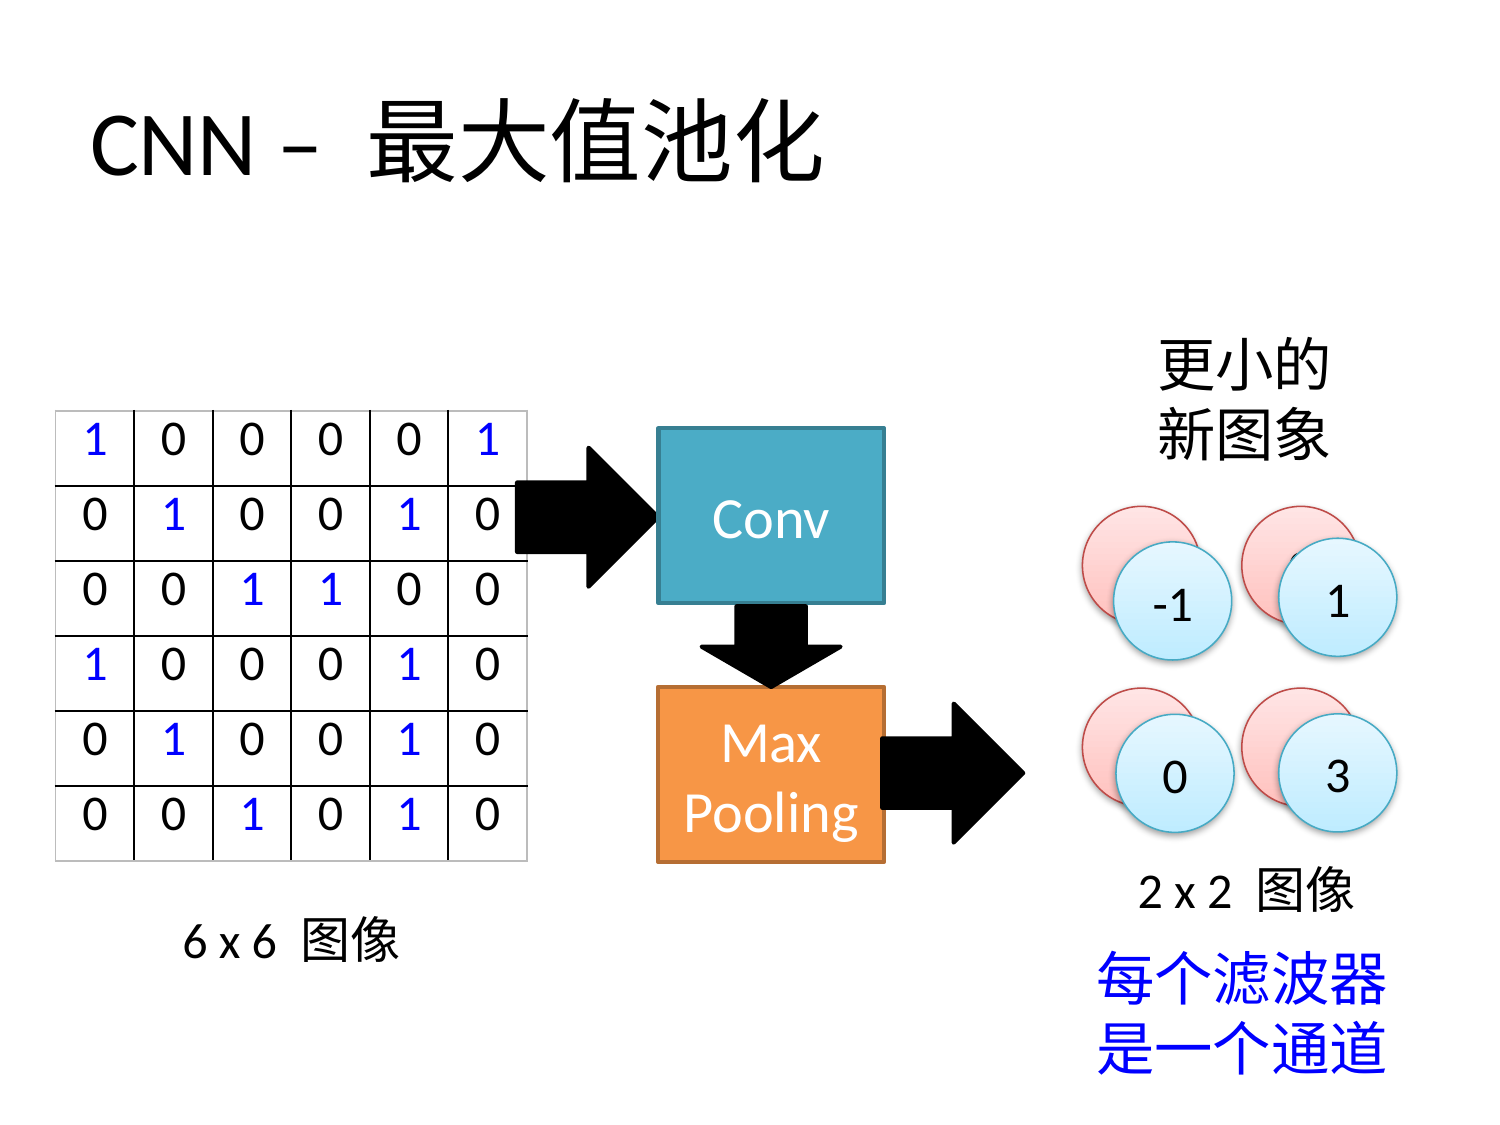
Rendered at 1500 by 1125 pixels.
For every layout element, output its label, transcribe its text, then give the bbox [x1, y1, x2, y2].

table_cell 1 [135, 487, 212, 560]
text_box 3 [1081, 687, 1192, 801]
text_box 2 x 2 图像 [1054, 850, 1440, 926]
text_box 1 [1241, 687, 1350, 803]
table_cell 1 [371, 712, 447, 785]
table_cell 0 [214, 712, 290, 785]
text_box 3 [1081, 505, 1198, 616]
table_cell 0 [214, 487, 290, 560]
table_cell 0 [56, 787, 133, 860]
table_cell 1 [371, 637, 447, 710]
table_cell 1 [292, 562, 369, 635]
table_cell 0 [449, 787, 526, 860]
table_cell 0 [292, 487, 369, 560]
table_header 1 [56, 412, 133, 485]
table_cell 0 [56, 712, 133, 785]
text_box 1 [1277, 537, 1398, 658]
table_header 0 [292, 412, 369, 485]
table_cell 1 [214, 562, 290, 635]
table_cell 0 [135, 637, 212, 710]
text_box 3 [1277, 713, 1398, 833]
table_cell 1 [214, 787, 290, 860]
text_box 0 [1115, 713, 1235, 834]
text_box [880, 701, 1026, 845]
table_cell 0 [449, 487, 526, 560]
table_cell 0 [449, 712, 526, 785]
text_box 6 x 6 图像 [98, 901, 484, 976]
title CNN – 最大值池化 [75, 45, 1425, 233]
table_cell 0 [214, 637, 290, 710]
text_box 每个滤波器是一个通道 [1055, 934, 1428, 1090]
text_box 更小的新图象 [1113, 321, 1376, 476]
table_cell 1 [135, 712, 212, 785]
table_header 1 [449, 412, 526, 485]
text_box [514, 445, 656, 589]
table_cell 0 [292, 787, 369, 860]
table_cell 0 [135, 562, 212, 635]
table_header 0 [371, 412, 447, 485]
table_cell 0 [371, 562, 447, 635]
text_box -1 [1112, 541, 1233, 661]
table_cell 0 [449, 637, 526, 710]
text_box Max Pooling [656, 685, 886, 864]
table_cell 1 [371, 487, 447, 560]
table_cell 1 [56, 637, 133, 710]
table_header 0 [135, 412, 212, 485]
table_cell 0 [135, 787, 212, 860]
table_header 0 [214, 412, 290, 485]
table_cell 0 [56, 487, 133, 560]
text_box 0 [1241, 505, 1355, 620]
table_cell 0 [449, 562, 526, 635]
table_cell 1 [371, 787, 447, 860]
text_box Conv [656, 426, 886, 605]
text_box [699, 604, 843, 689]
table_cell 0 [292, 712, 369, 785]
table_cell 0 [56, 562, 133, 635]
table_cell 0 [292, 637, 369, 710]
